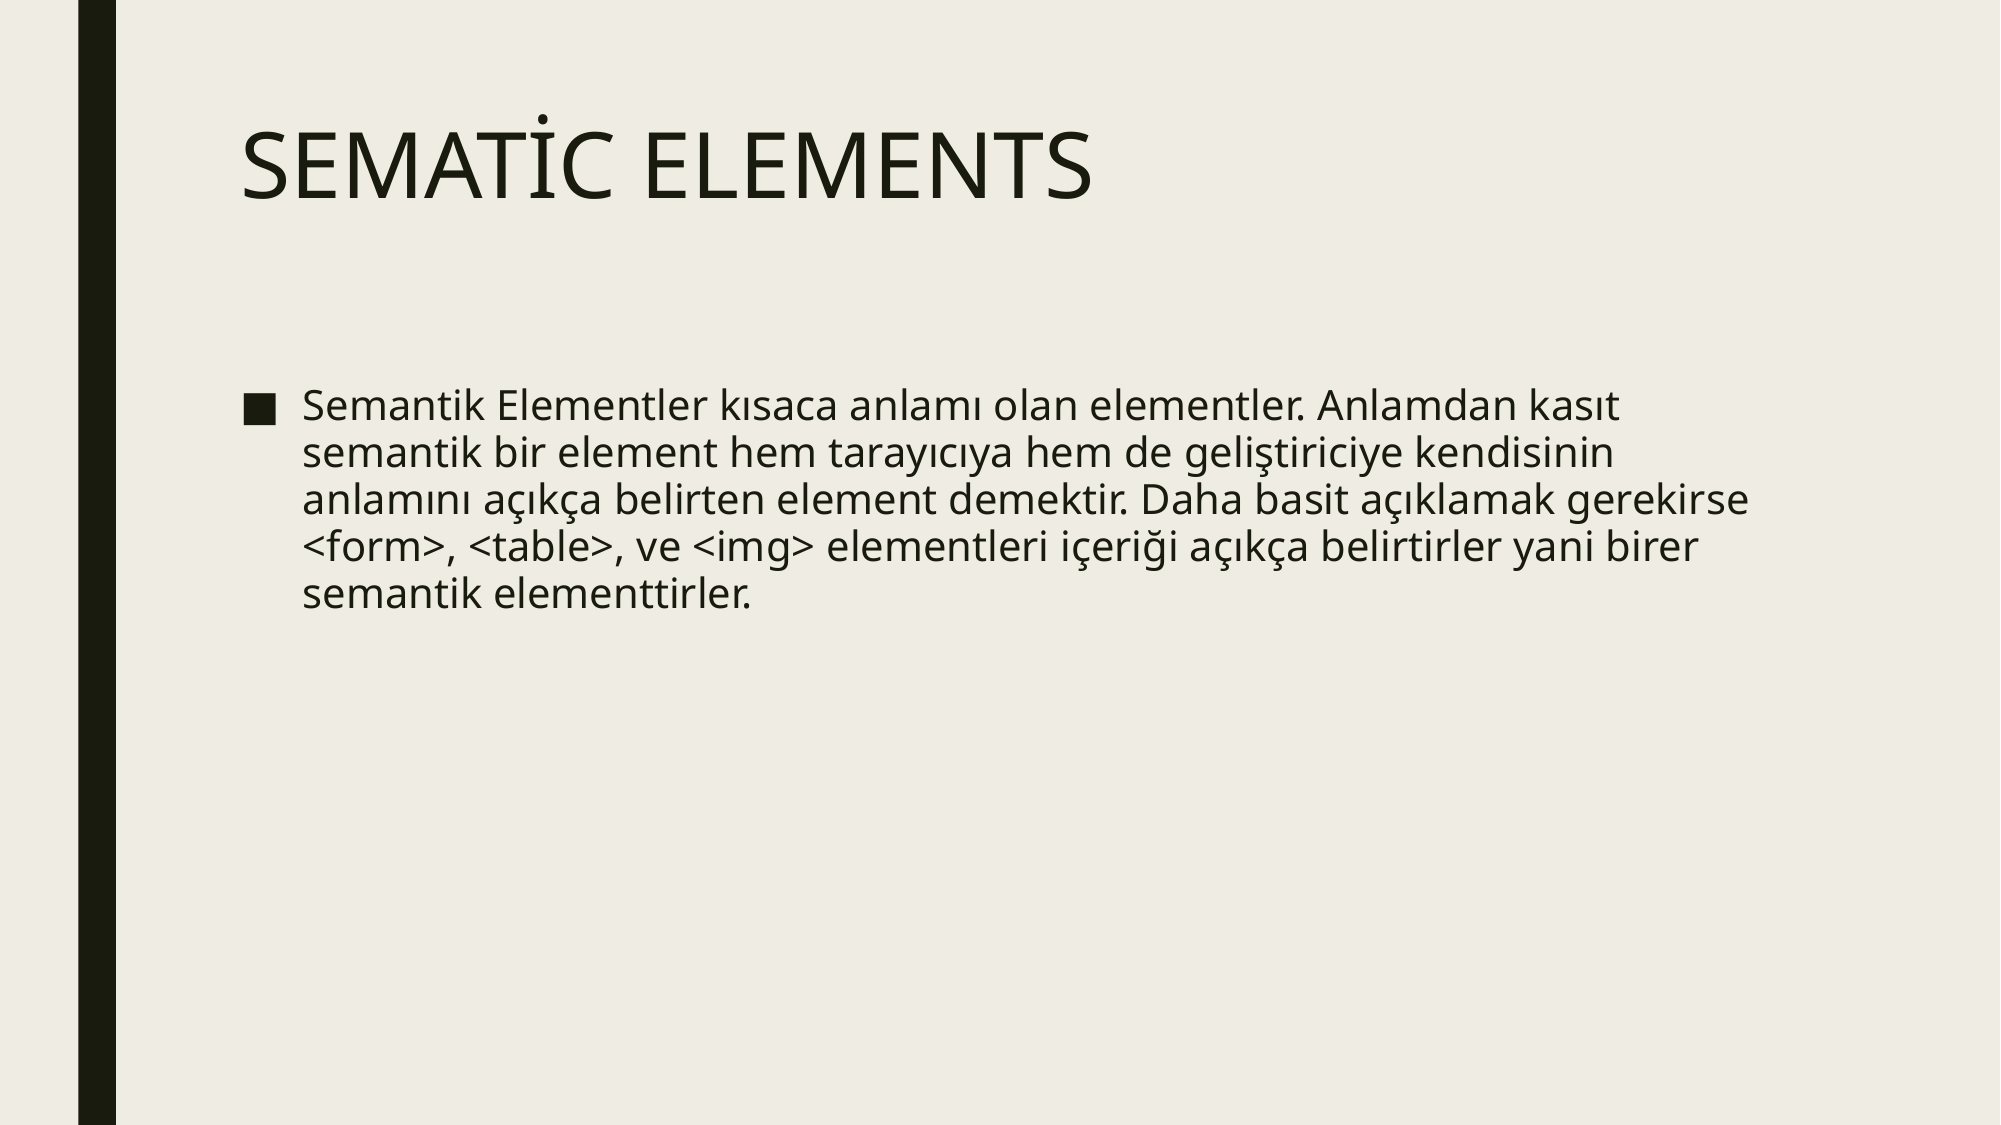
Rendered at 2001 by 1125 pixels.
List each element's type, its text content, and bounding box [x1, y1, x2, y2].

title SEMATİC ELEMENTS [225, 112, 1800, 357]
list Semantik Elementler kısaca anlamı olan elementler. Anlamdan kasıt semantik bir element hem tarayıcıya hem de geliştiriciye kendisinin anlamını açıkça belirten element demektir. Daha basit açıklamak gerekirse <form>, <table>, ve <img> elementleri içeriği açıkça belirtirler yani birer semantik elementtirler. [225, 375, 1800, 963]
